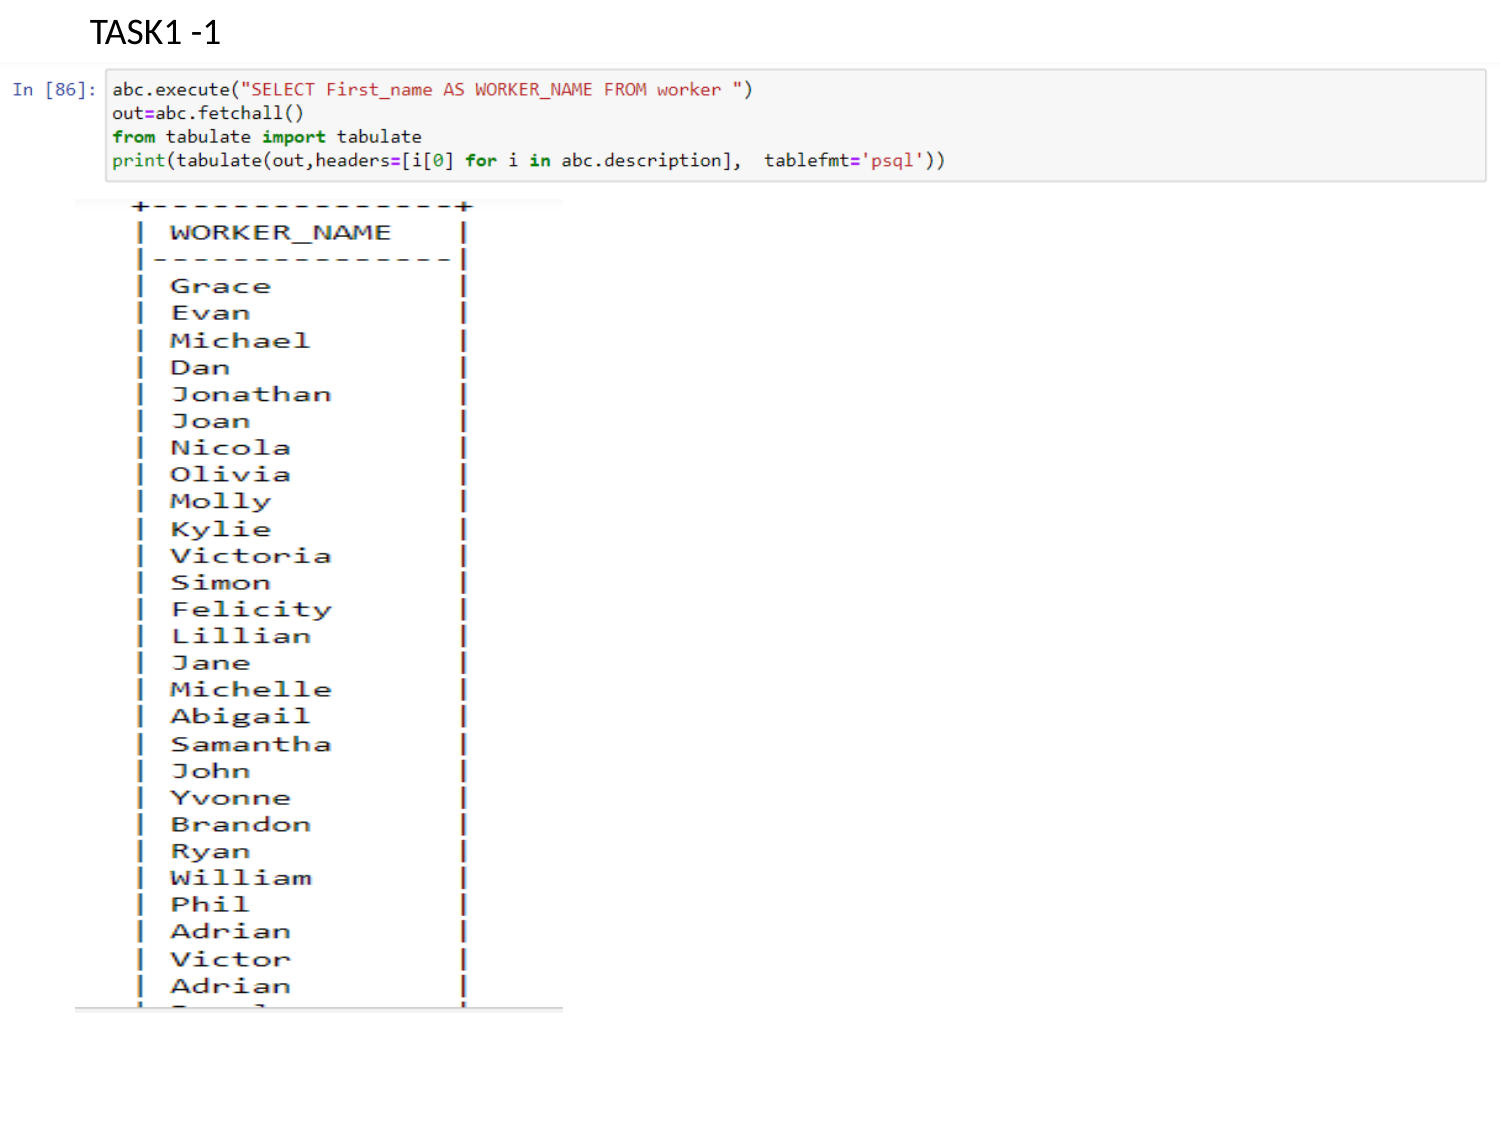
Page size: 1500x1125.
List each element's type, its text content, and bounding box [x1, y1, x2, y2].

picture [0, 62, 1500, 195]
picture [74, 199, 563, 1013]
text_box TASK1 -1 [75, 0, 713, 60]
